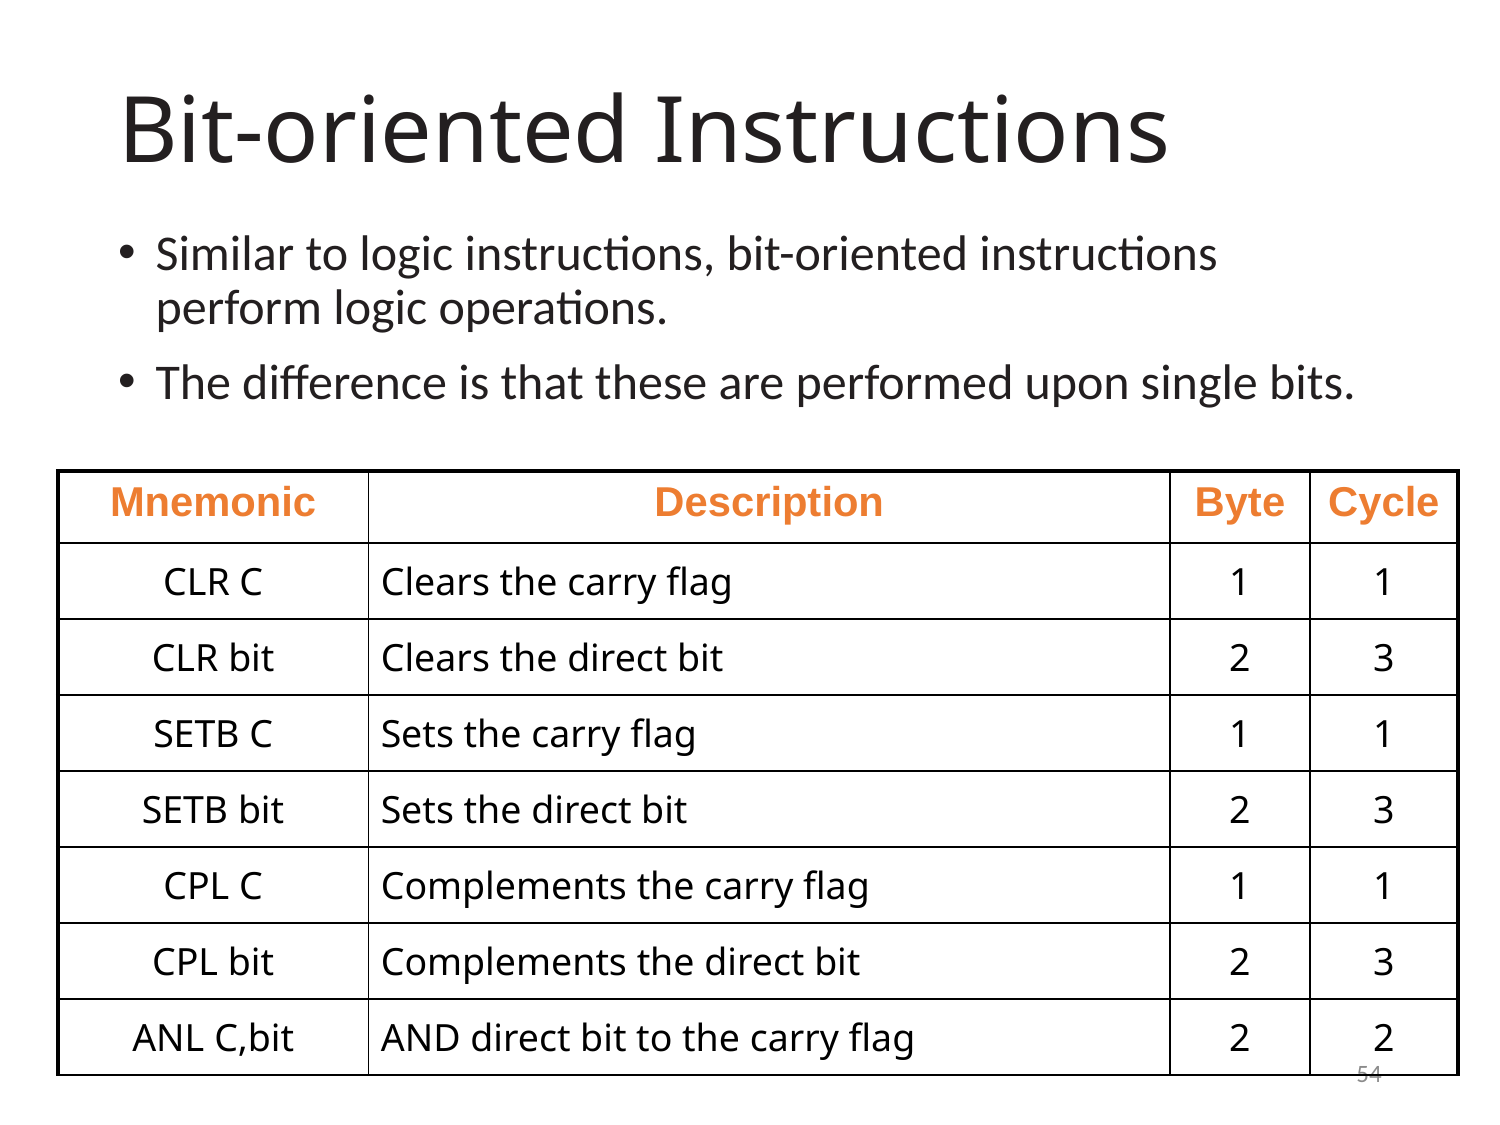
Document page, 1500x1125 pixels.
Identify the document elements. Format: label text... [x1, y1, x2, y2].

table_cell 3 [1311, 924, 1456, 998]
table_cell SETB C [60, 696, 368, 770]
table_cell CPL C [60, 848, 368, 922]
table_cell SETB bit [60, 772, 368, 846]
table_cell Complements the carry flag [369, 848, 1169, 922]
table_cell Complements the direct bit [369, 924, 1169, 998]
table_header Cycle [1311, 473, 1456, 542]
table_cell 1 [1171, 544, 1309, 618]
table_cell Sets the carry flag [369, 696, 1169, 770]
table_cell 2 [1311, 1000, 1456, 1074]
table_cell 1 [1171, 696, 1309, 770]
table_cell CPL bit [60, 924, 368, 998]
table_cell 2 [1171, 620, 1309, 694]
table_cell 1 [1311, 848, 1456, 922]
table_cell 2 [1171, 772, 1309, 846]
table_header Byte [1171, 473, 1309, 542]
list Similar to logic instructions, bit-oriented instructions perform logic operations. The difference is that these are performed upon single bits. [103, 219, 1397, 445]
table_cell 3 [1311, 620, 1456, 694]
table_cell Sets the direct bit [369, 772, 1169, 846]
table_cell 1 [1171, 848, 1309, 922]
table_cell 2 [1171, 1000, 1309, 1042]
table_cell 2 [1171, 924, 1309, 998]
table_cell CLR C [60, 544, 368, 618]
table_cell Clears the direct bit [369, 620, 1169, 694]
table_cell 1 [1311, 544, 1456, 618]
title Bit-oriented Instructions [103, 59, 1397, 207]
slide_number 54 [1059, 1042, 1397, 1103]
table_cell AND direct bit to the carry flag [369, 1000, 1169, 1074]
table_header Description [369, 473, 1169, 542]
table_cell CLR bit [60, 620, 368, 694]
table_cell 1 [1311, 696, 1456, 770]
table_header Mnemonic [60, 473, 368, 542]
table_cell 3 [1311, 772, 1456, 846]
table_cell ANL C,bit [60, 1000, 368, 1074]
table_cell Clears the carry flag [369, 544, 1169, 618]
